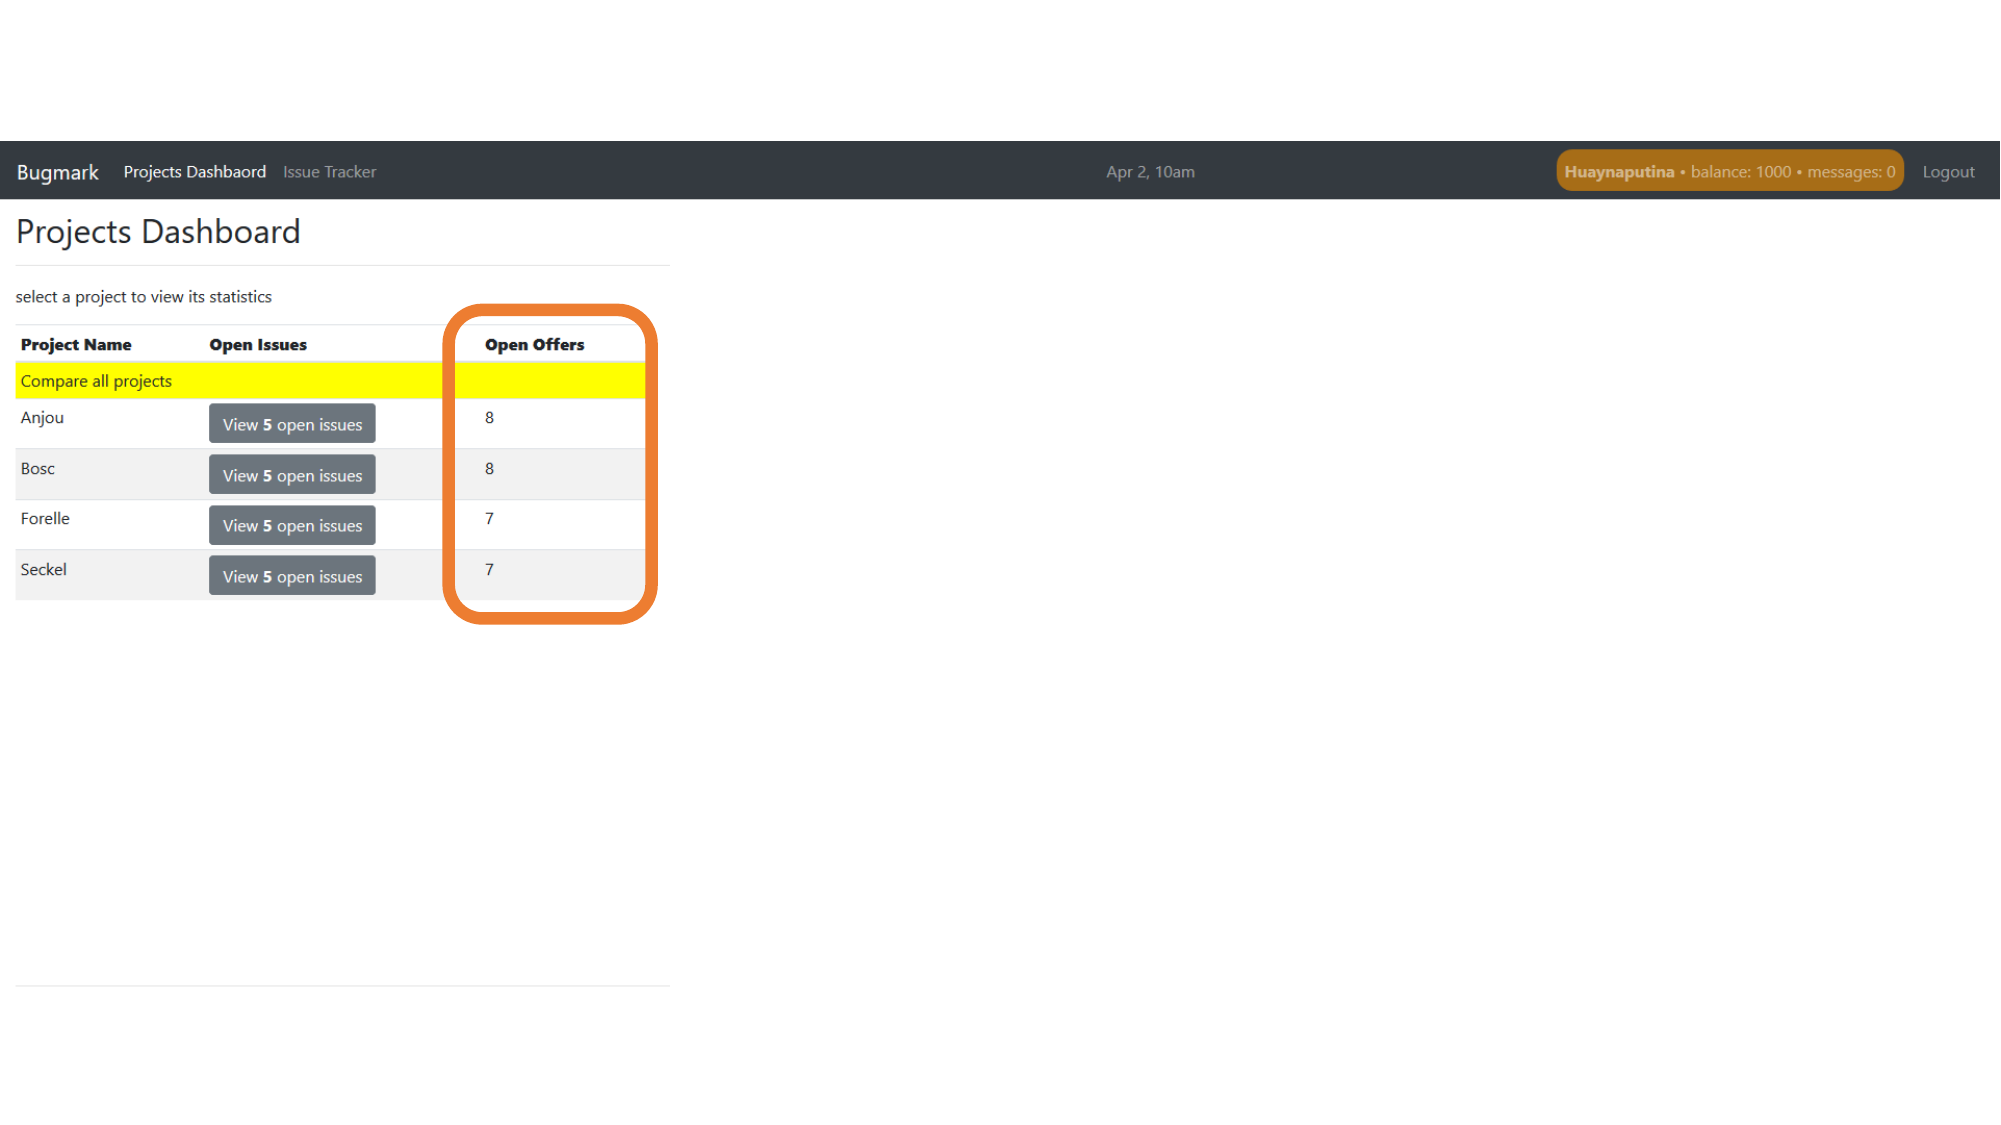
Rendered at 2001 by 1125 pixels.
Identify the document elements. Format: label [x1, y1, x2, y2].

picture [0, 141, 2000, 1125]
